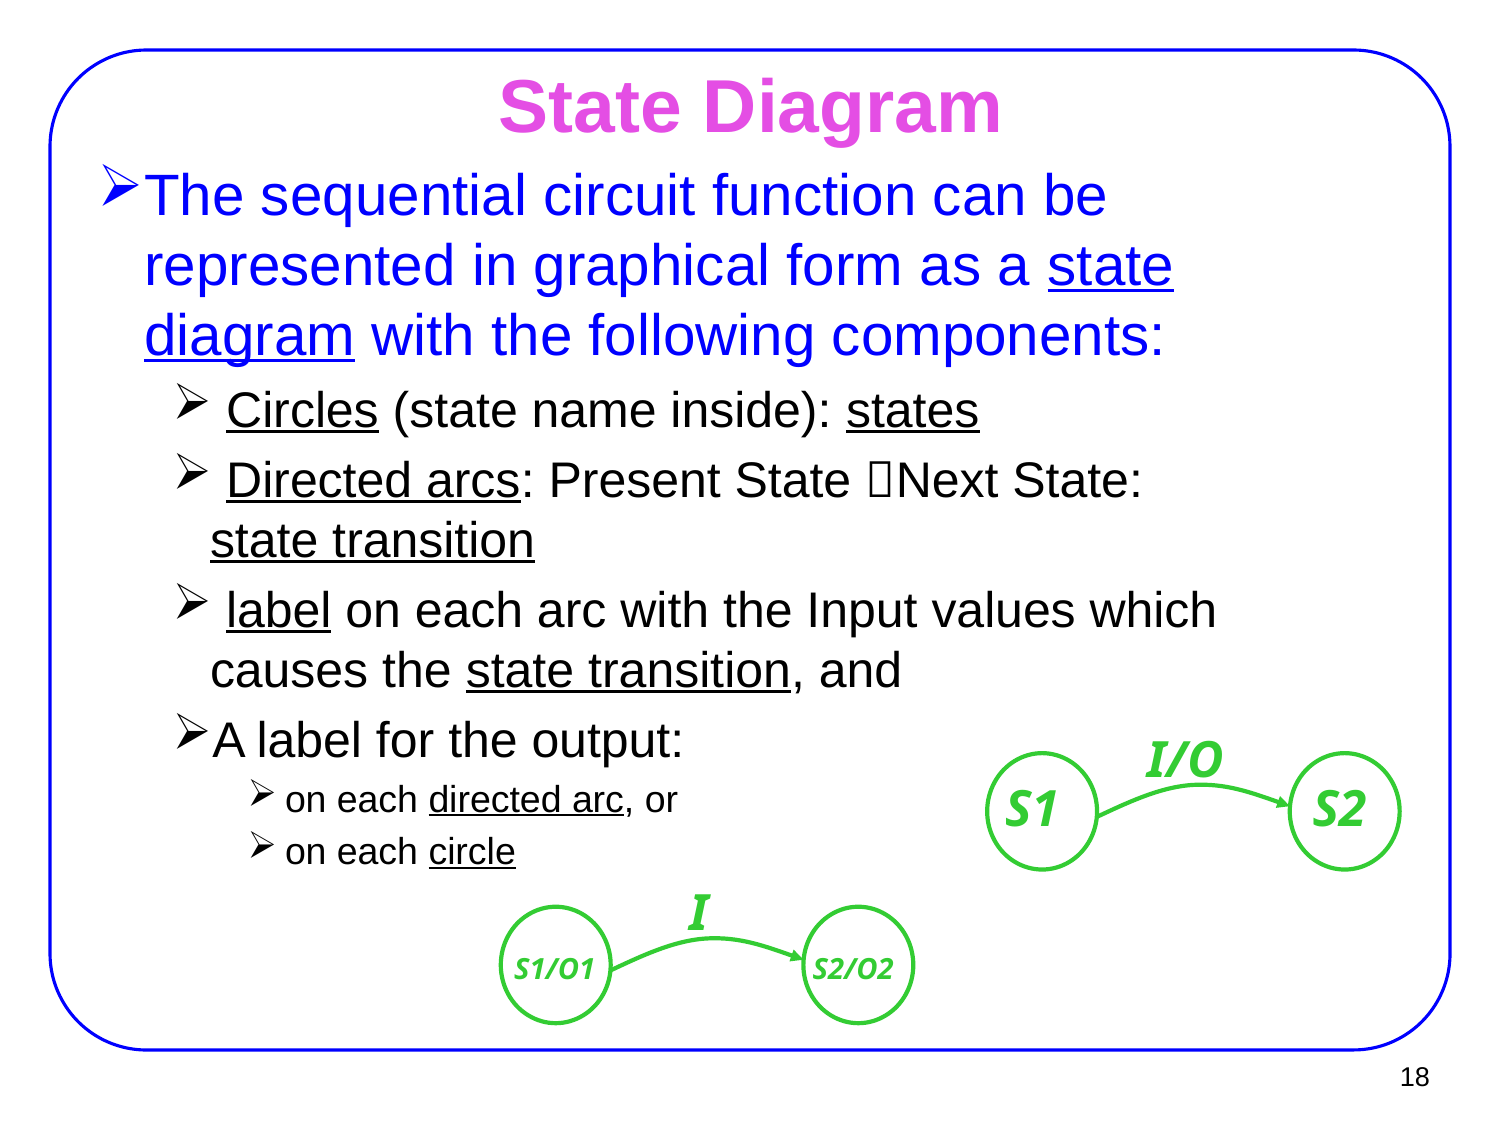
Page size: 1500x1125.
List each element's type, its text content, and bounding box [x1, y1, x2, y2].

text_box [492, 872, 916, 1024]
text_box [984, 719, 1400, 870]
slide_number 18 [1351, 1047, 1444, 1104]
list The sequential circuit function can be represented in graphical form as a state diagram with the following components: Circles (state name inside): states Directed arcs: Present State Next State: state transition label on each arc with the Input values which causes the state transition, and A label for the output: on each directed arc, or on each circle [5, 149, 1281, 912]
title State Diagram [113, 66, 1389, 140]
